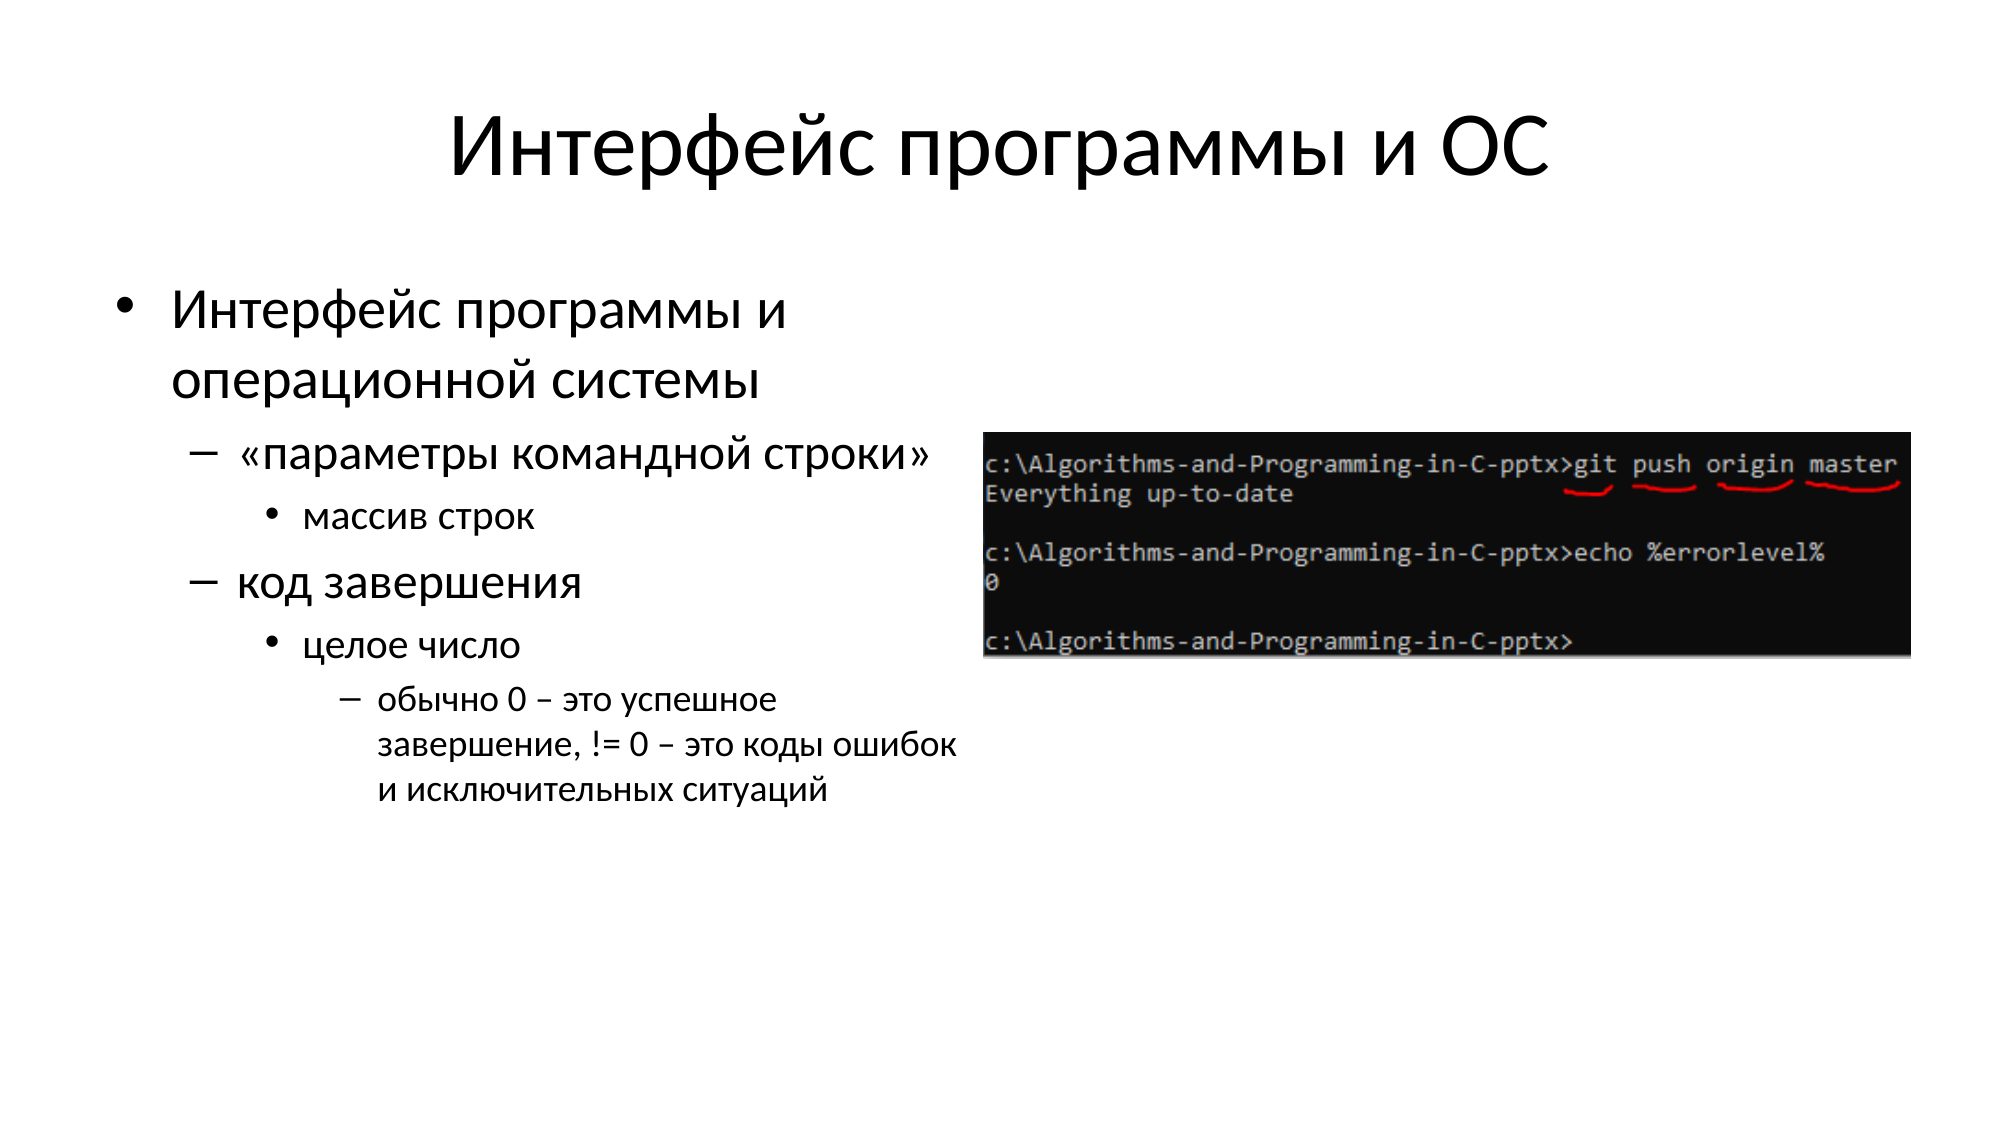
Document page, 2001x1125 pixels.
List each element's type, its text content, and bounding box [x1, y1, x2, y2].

list Интерфейс программы и операционной системы «параметры командной строки» массив строк код завершения целое число обычно 0 – это успешное завершение, != 0 – это коды ошибок и исключительных ситуаций [99, 262, 984, 1005]
picture [982, 432, 1911, 660]
title Интерфейс программы и ОС [99, 45, 1900, 233]
